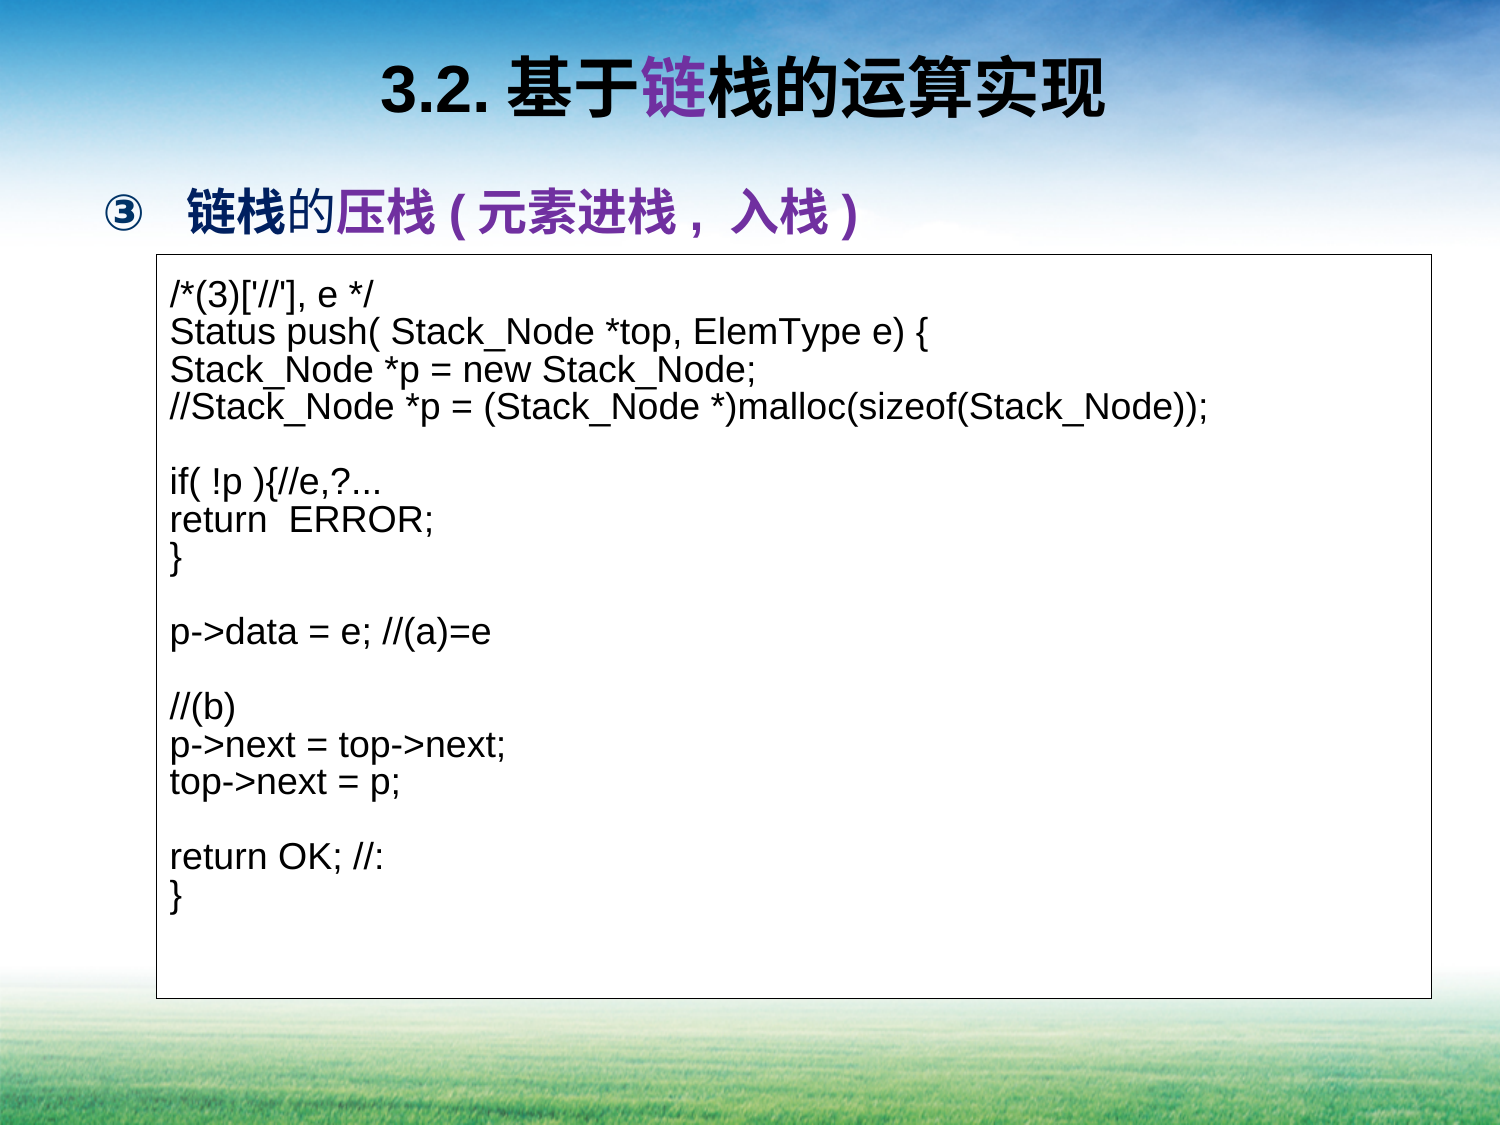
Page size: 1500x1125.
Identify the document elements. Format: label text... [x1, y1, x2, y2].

title 3.2.基于链栈的运算实现 [162, 45, 1325, 126]
picture [0, 0, 1500, 1125]
list 链栈的压栈(元素进栈, 入栈) [87, 160, 1432, 1050]
